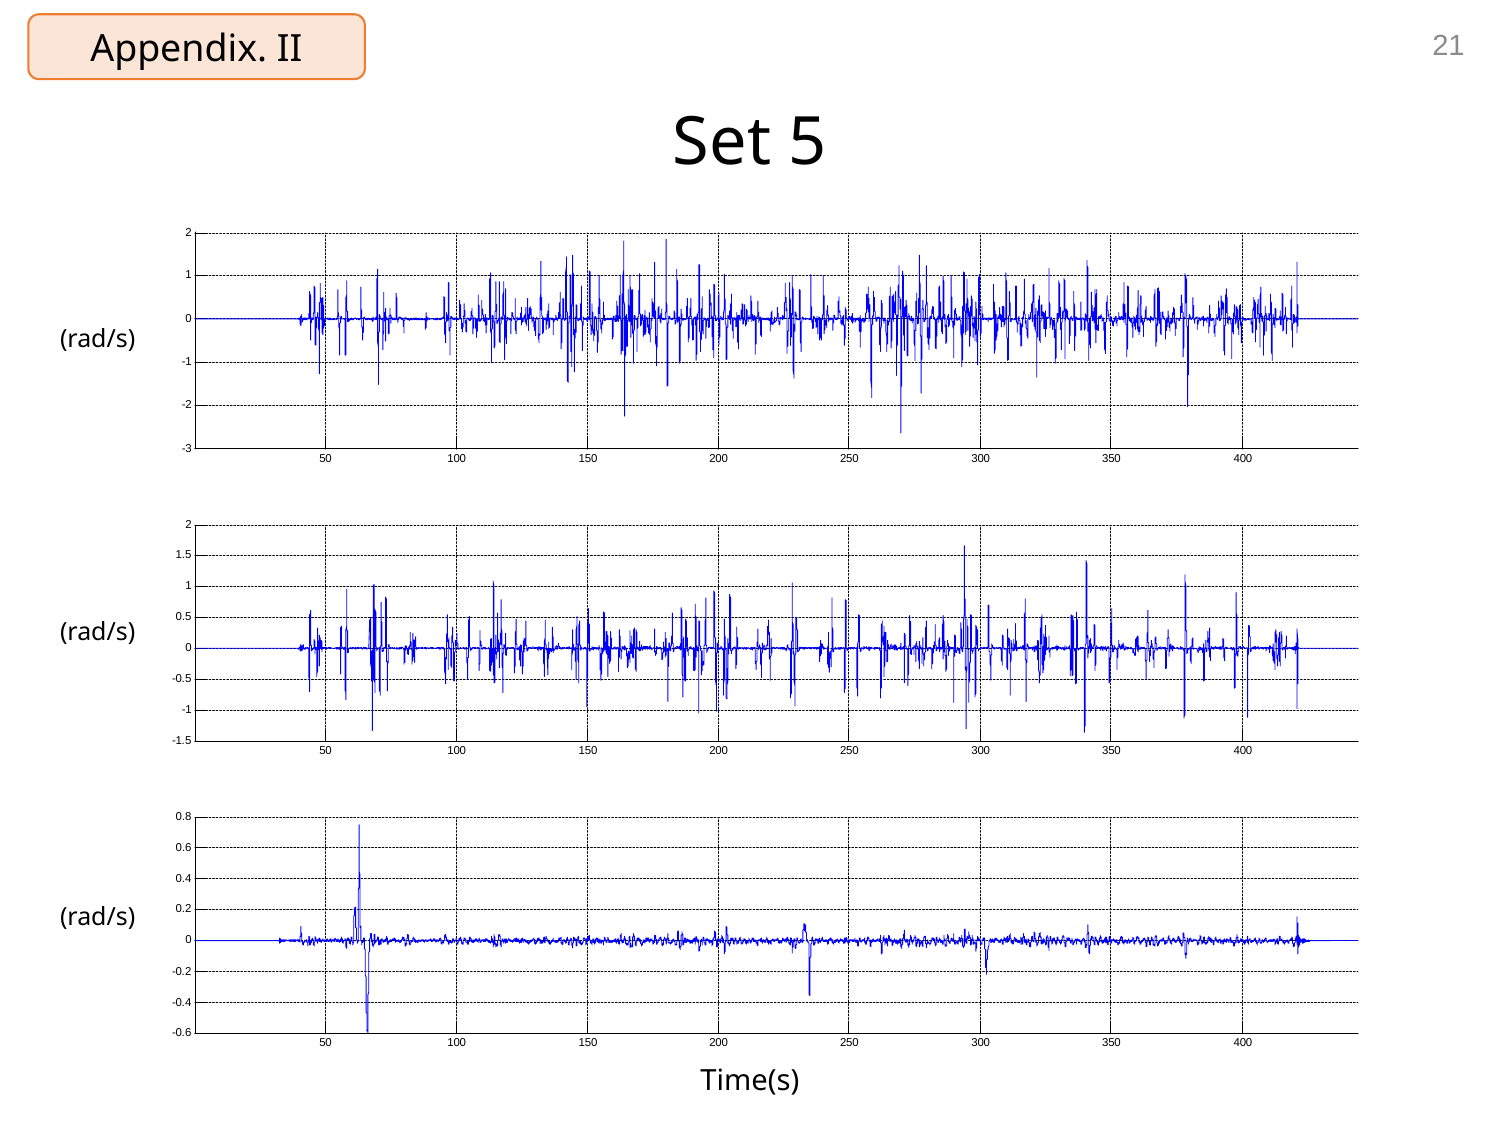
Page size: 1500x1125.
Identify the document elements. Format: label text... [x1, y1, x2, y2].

picture [0, 504, 1500, 771]
picture [0, 212, 1500, 479]
slide_number 21 [1142, 14, 1480, 75]
title Set 5 [103, 92, 1397, 193]
text_box Appendix. II [27, 13, 366, 81]
picture [0, 797, 1500, 1063]
text_box Time(s) [649, 1063, 851, 1097]
